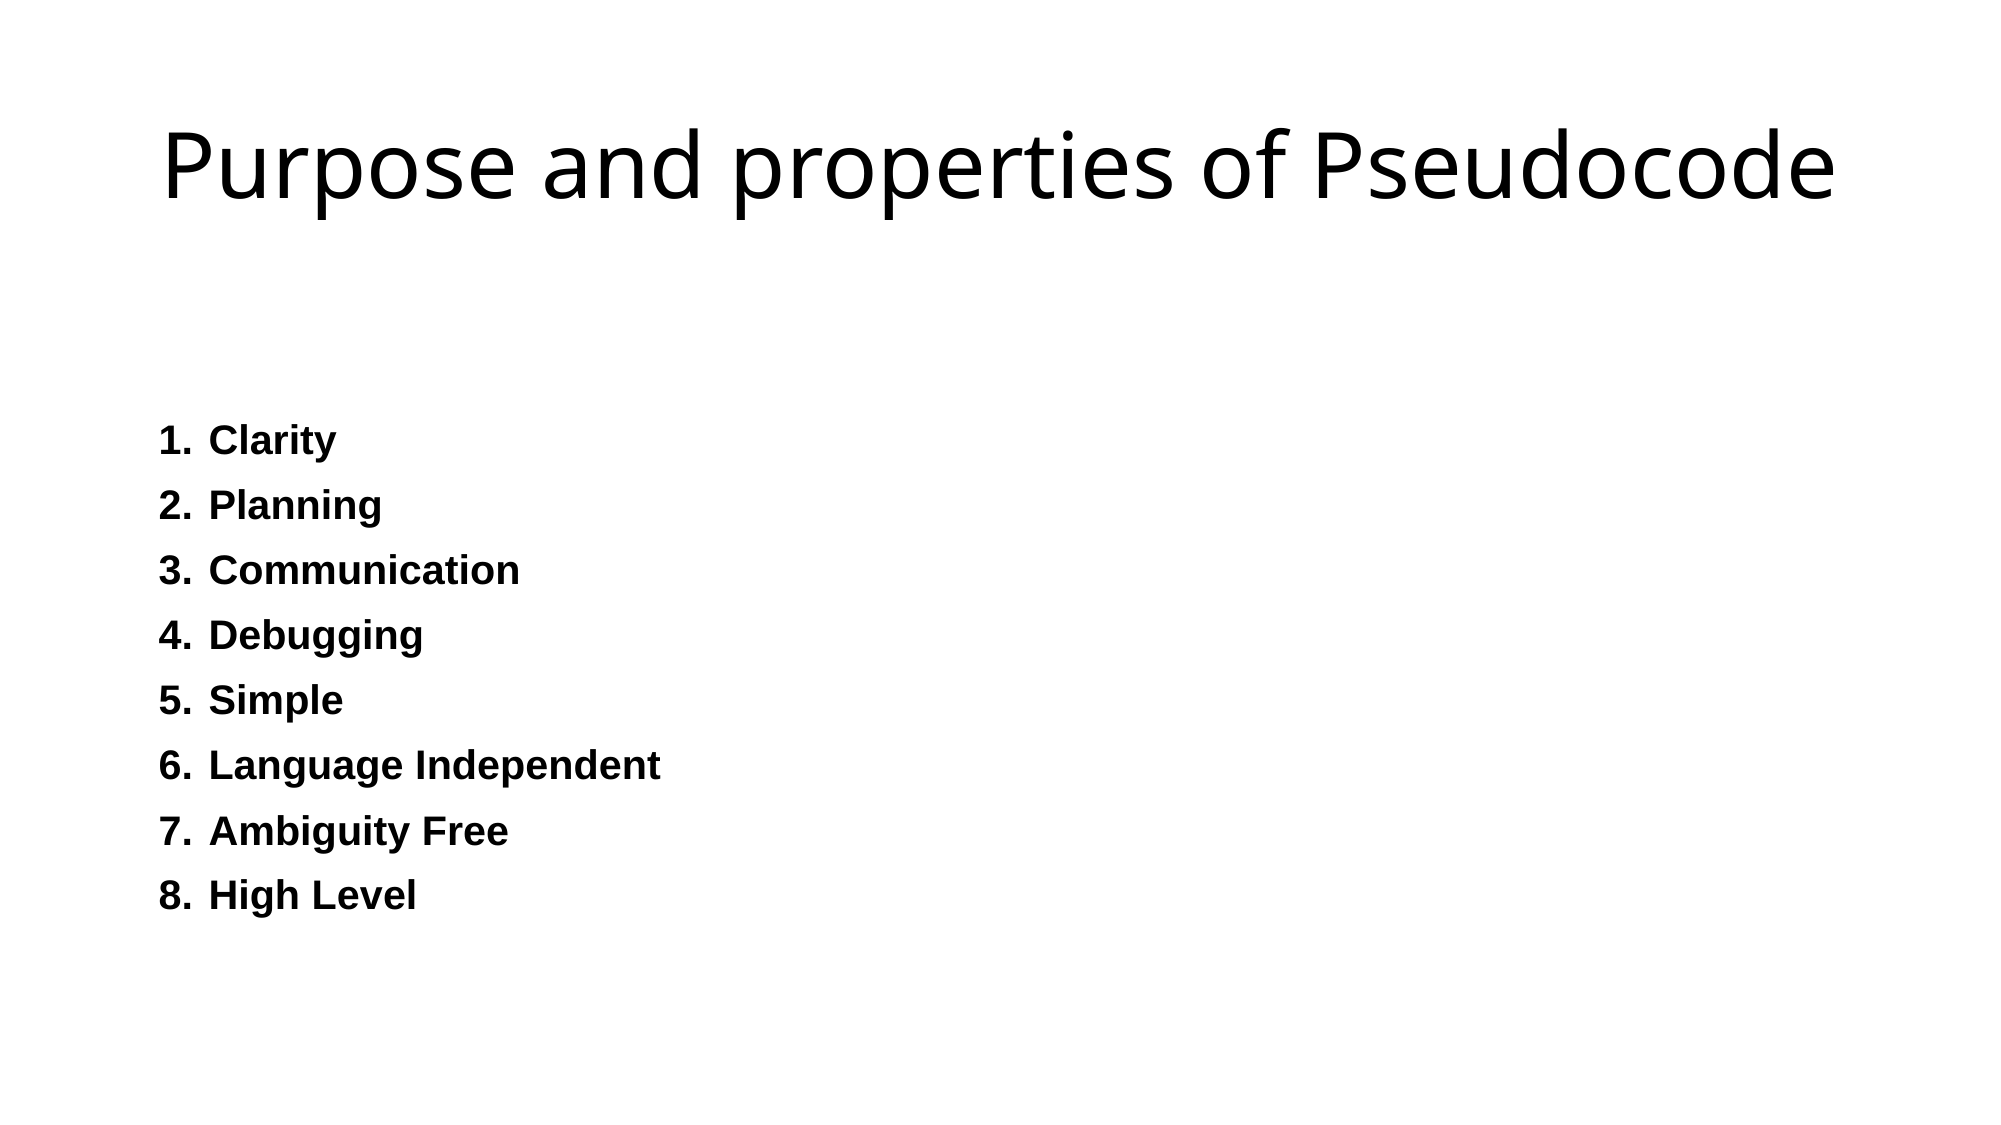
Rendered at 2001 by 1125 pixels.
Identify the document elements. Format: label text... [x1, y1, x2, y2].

list Clarity Planning Communication Debugging Simple Language Independent Ambiguity Free High Level [137, 410, 984, 1016]
title Purpose and properties of Pseudocode [137, 59, 1863, 278]
